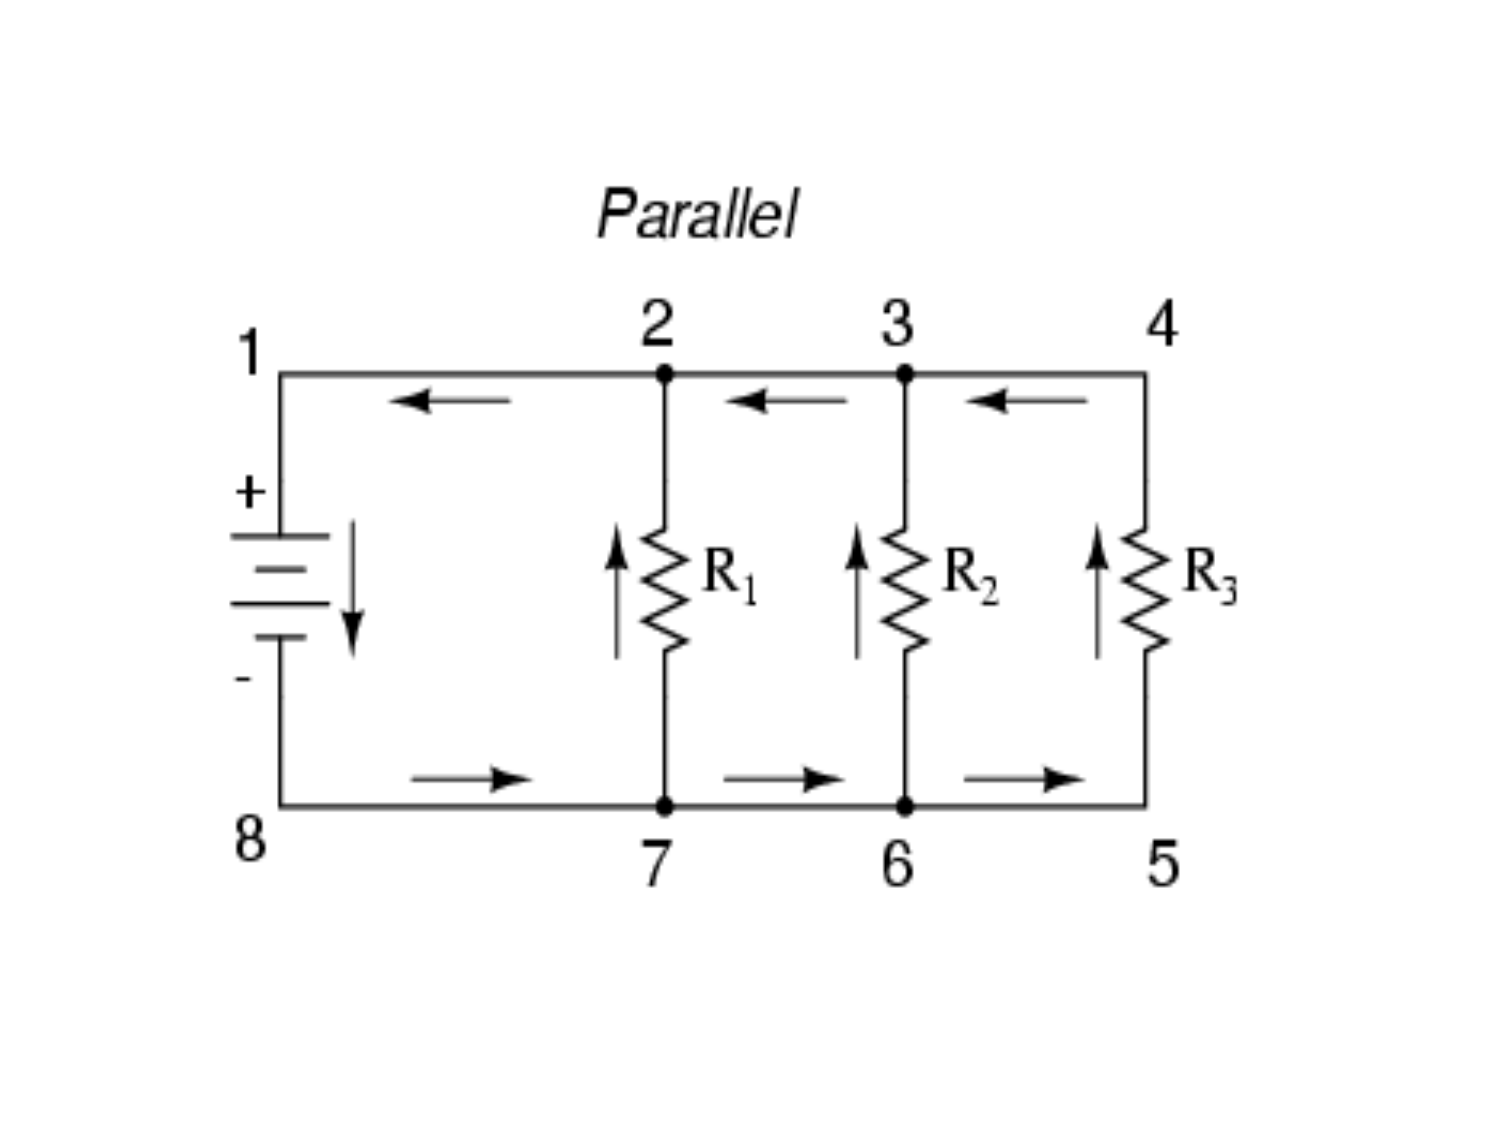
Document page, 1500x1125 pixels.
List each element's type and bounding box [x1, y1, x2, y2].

picture [212, 174, 1263, 913]
